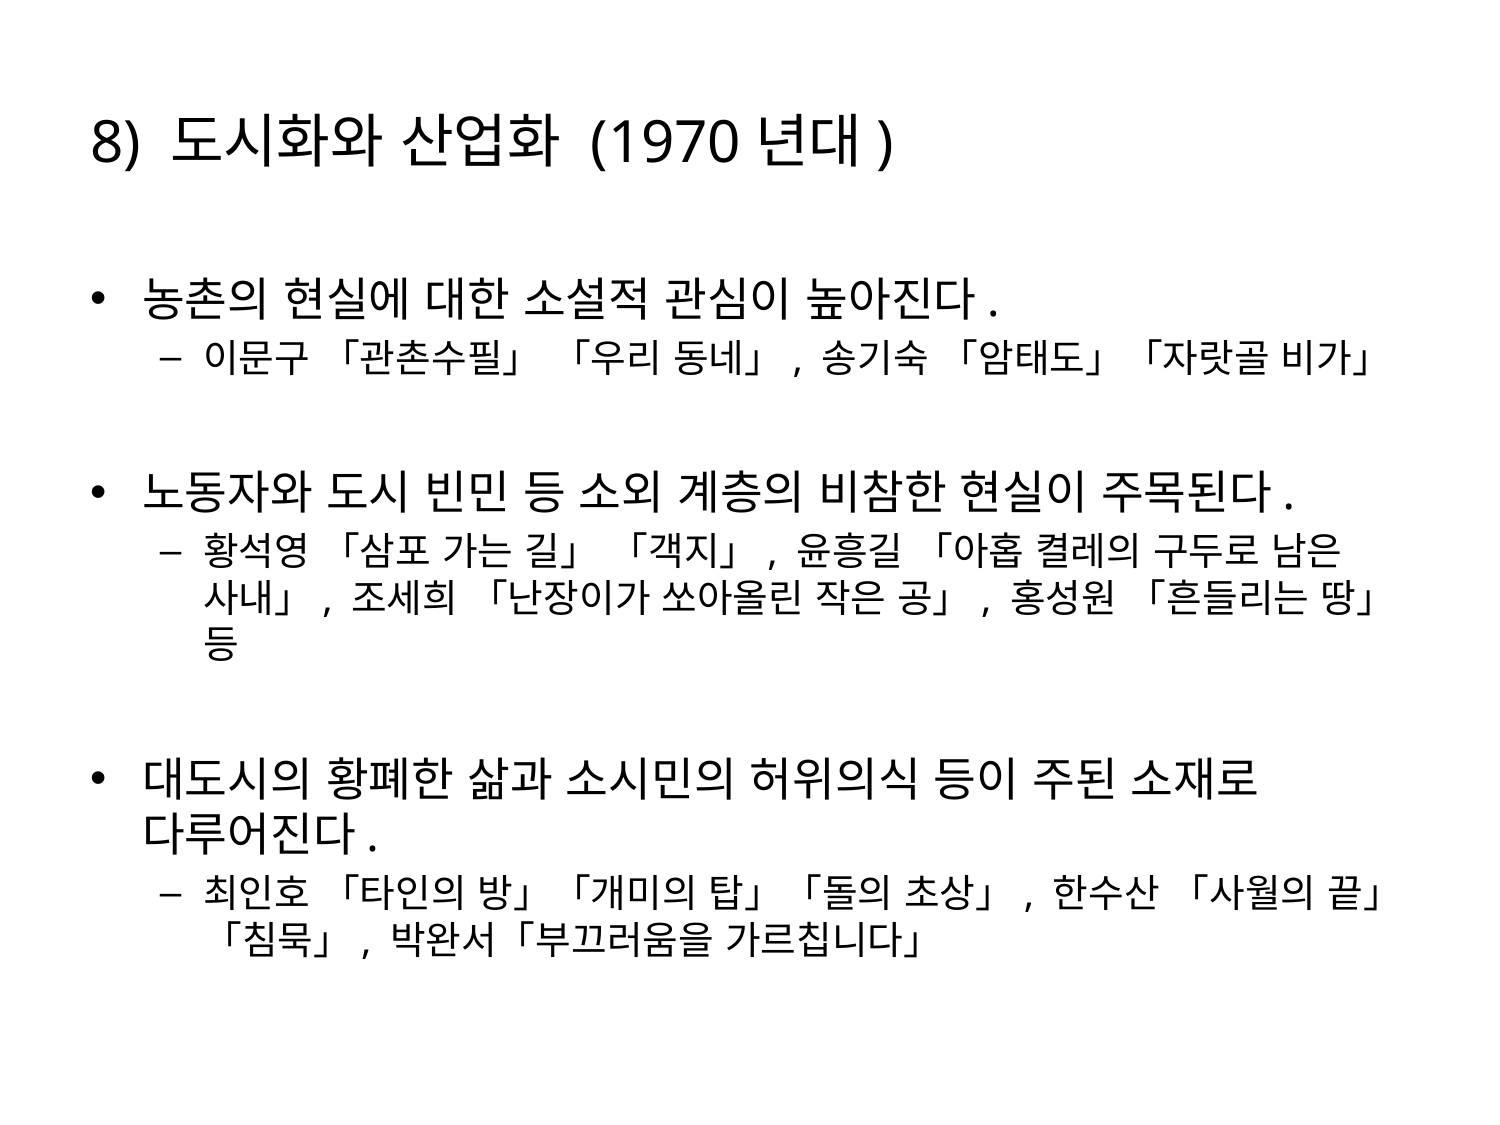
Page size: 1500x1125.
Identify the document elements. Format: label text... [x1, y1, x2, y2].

list 농촌의 현실에 대한 소설적 관심이 높아진다. 이문구 「관촌수필」 「우리 동네」, 송기숙 「암태도」「자랏골 비가」 노동자와 도시 빈민 등 소외 계층의 비참한 현실이 주목된다. 황석영 「삼포 가는 길」 「객지」, 윤흥길 「아홉 켤레의 구두로 남은 사내」, 조세희 「난장이가 쏘아올린 작은 공」, 홍성원 「흔들리는 땅」 등 대도시의 황폐한 삶과 소시민의 허위의식 등이 주된 소재로 다루어진다. 최인호 「타인의 방」「개미의 탑」「돌의 초상」, 한수산 「사월의 끝」「침묵」, 박완서「부끄러움을 가르칩니다」 [75, 262, 1425, 1005]
title 8) 도시화와 산업화 (1970년대) [75, 45, 1425, 233]
